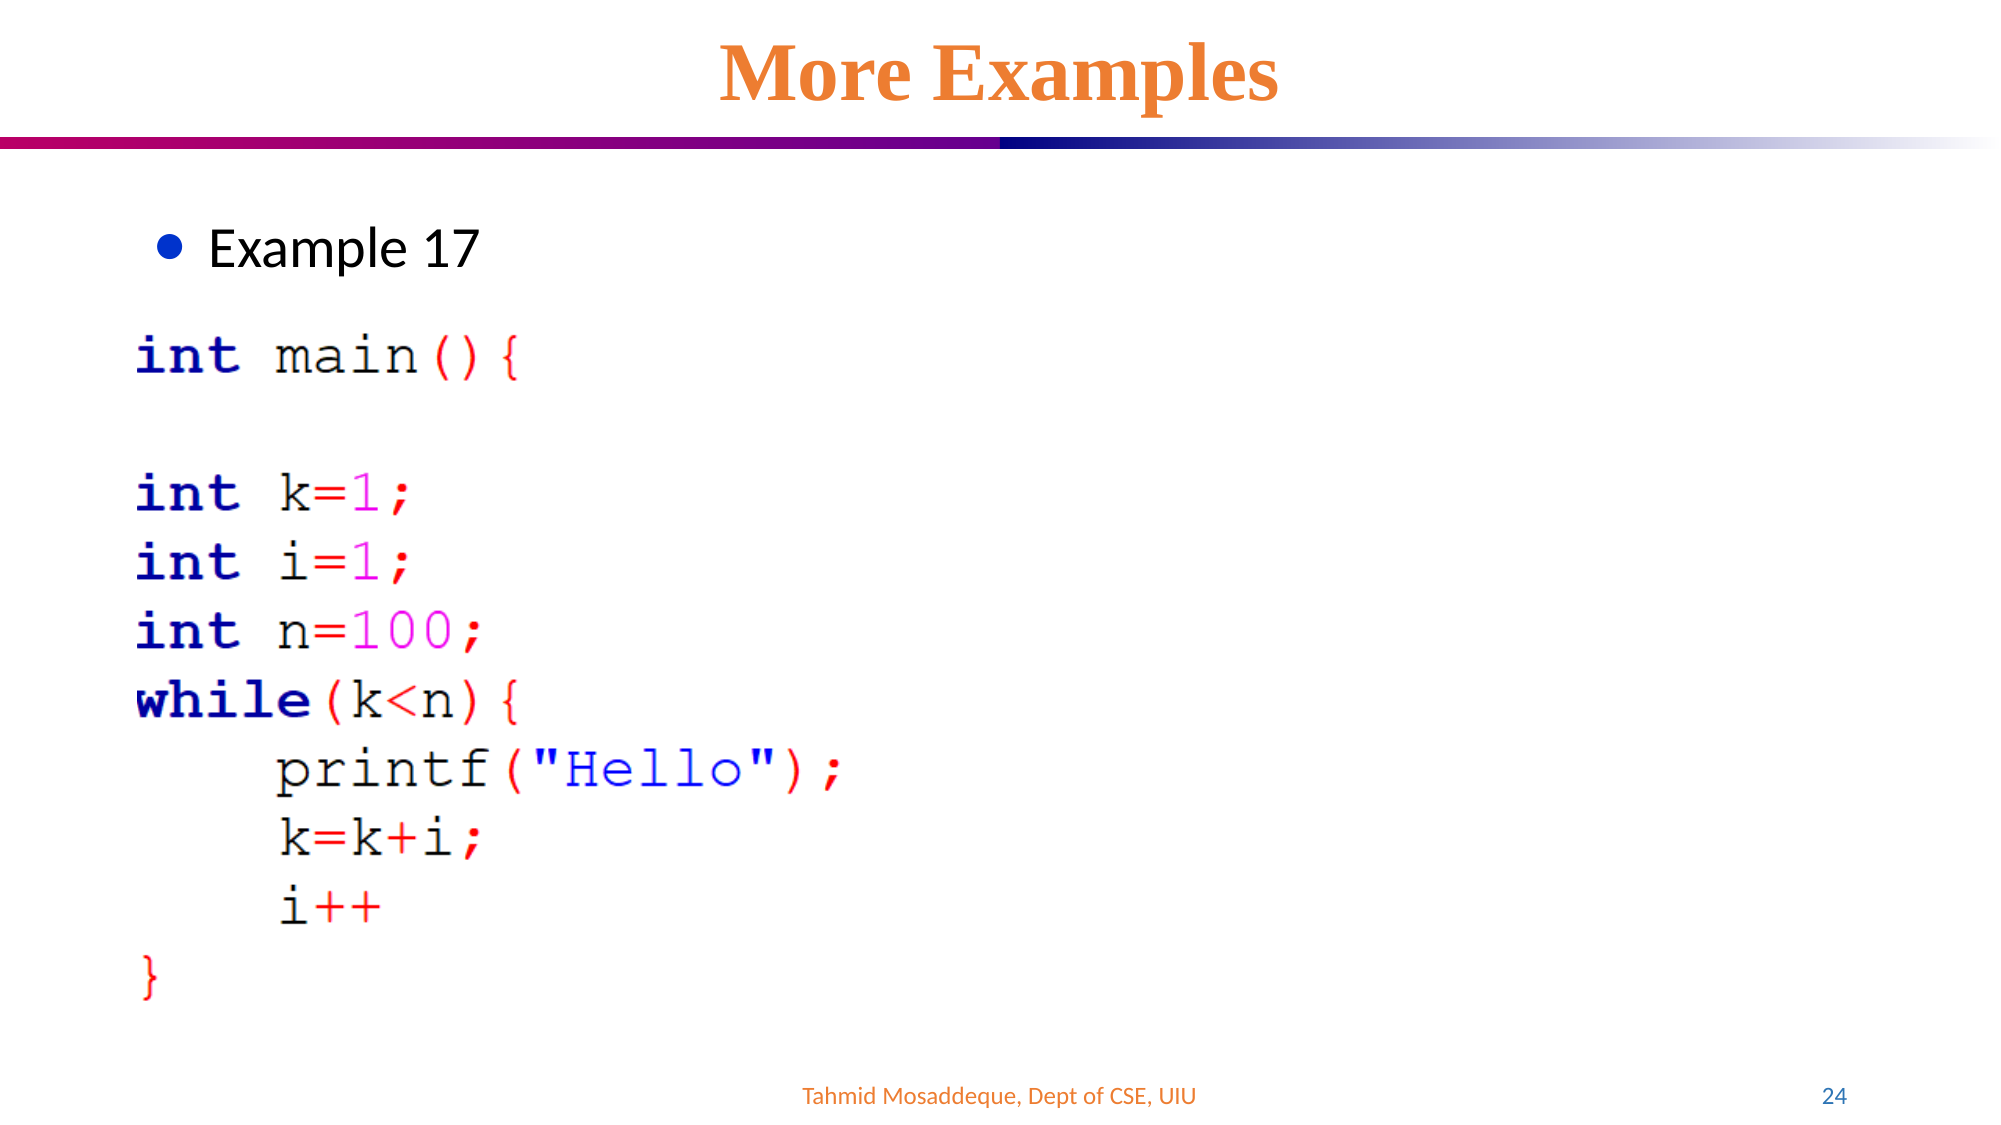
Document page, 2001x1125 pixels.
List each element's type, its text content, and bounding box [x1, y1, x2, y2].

picture [137, 326, 860, 1004]
footer Tahmid Mosaddeque, Dept of CSE, UIU [662, 1065, 1338, 1125]
title More Examples [137, 24, 1863, 124]
list Example 17 [137, 201, 1863, 1014]
slide_number 24 [1412, 1065, 1863, 1125]
